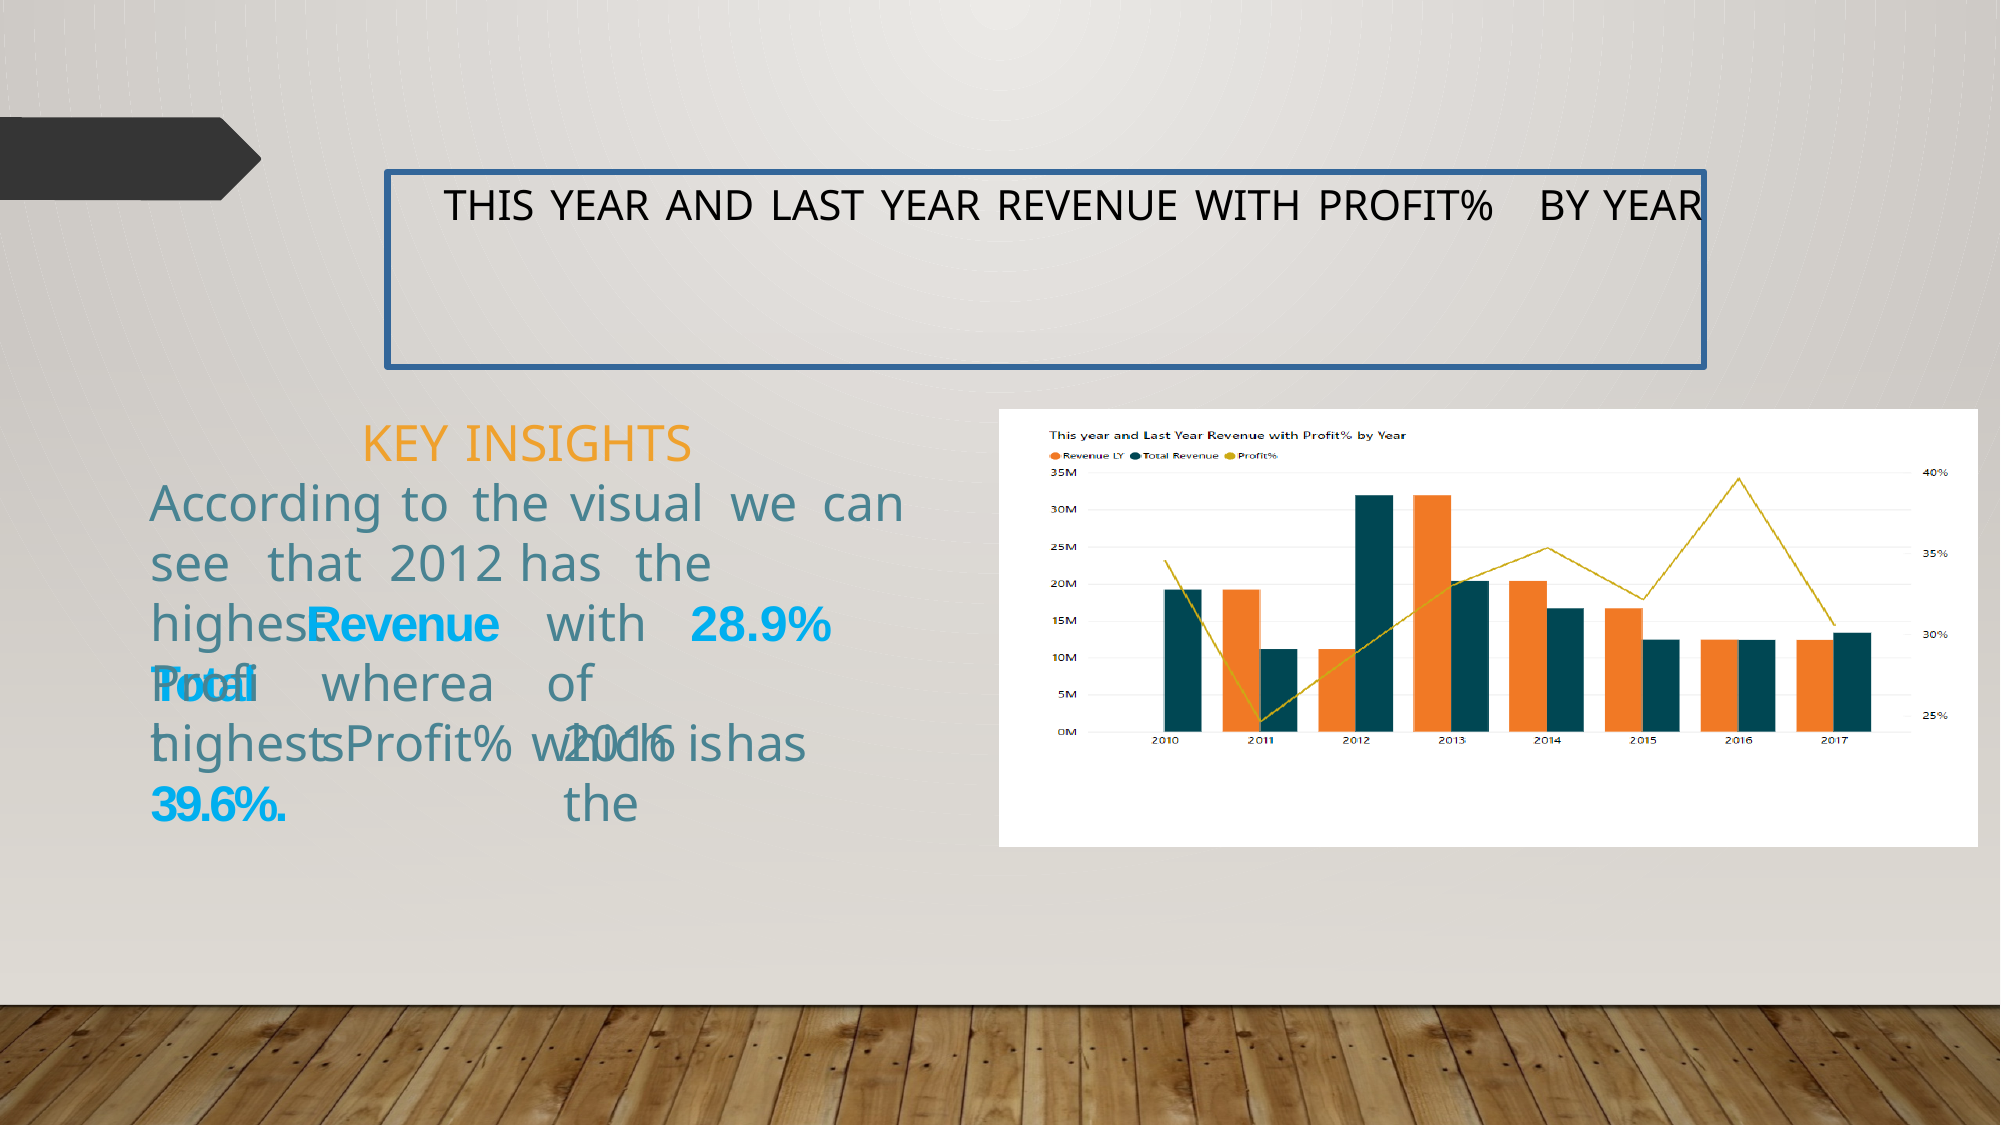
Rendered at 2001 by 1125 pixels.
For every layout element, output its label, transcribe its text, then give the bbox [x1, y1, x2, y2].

text_box highest Profit% which is 39.6%. [148, 709, 837, 832]
text_box [0, 117, 262, 201]
picture [999, 409, 1978, 848]
text_box see that 2012 has the highest Total [148, 529, 907, 709]
text_box Profit [148, 649, 278, 709]
title This Year and Last Year Revenue with Profit% by Year [387, 171, 1705, 367]
picture [0, 1005, 2000, 1125]
text_box Revenue whereas [303, 589, 519, 709]
text_box KEY INSIGHTS According to the visual we can [148, 409, 907, 529]
text_box with 28.9% of 2016 has the [544, 589, 907, 832]
